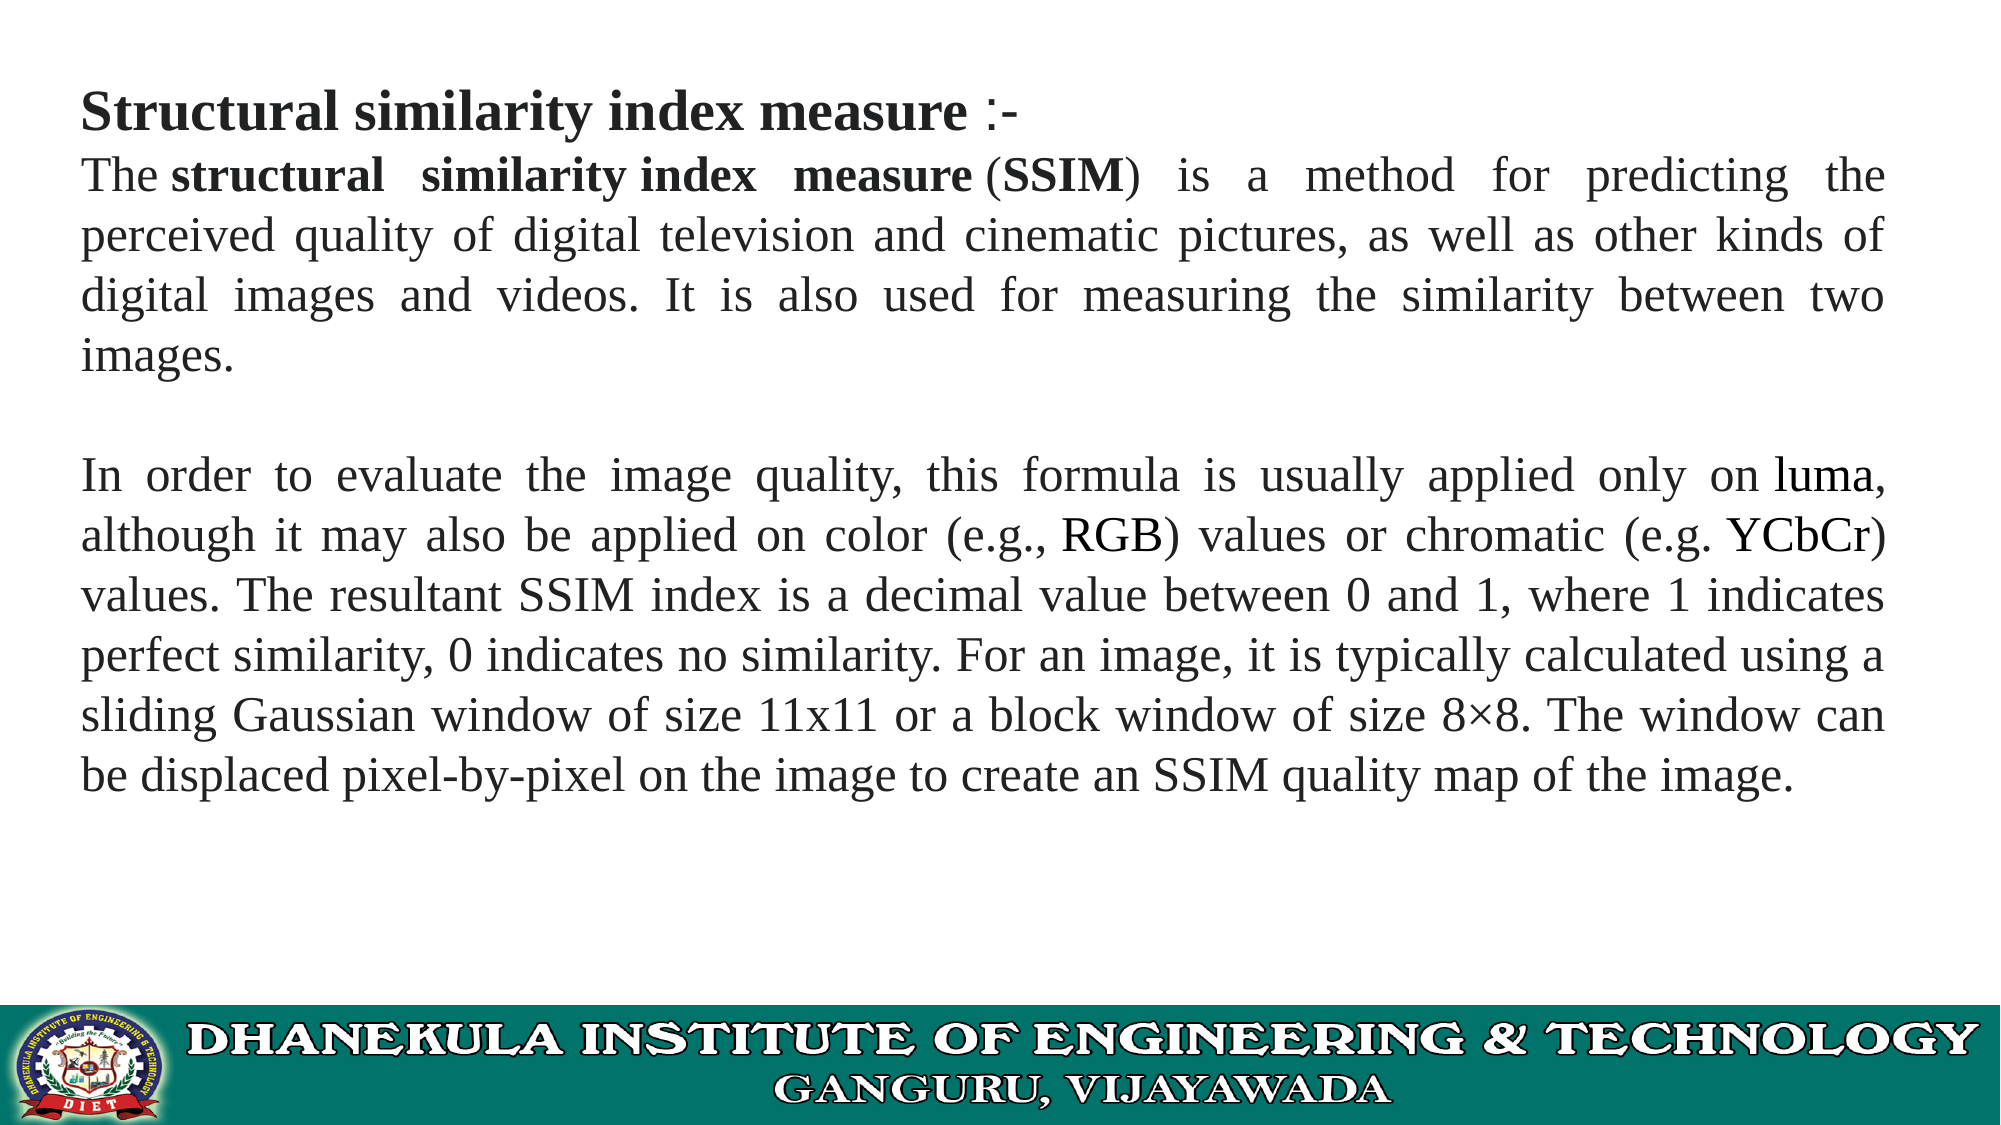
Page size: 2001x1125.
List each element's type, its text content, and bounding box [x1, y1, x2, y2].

text_box Structural similarity index measure :- The structural similarity index measure (SSIM) is a method for predicting the perceived quality of digital television and cinematic pictures, as well as other kinds of digital images and videos. It is also used for measuring the similarity between two images. In order to evaluate the image quality, this formula is usually applied only on luma, although it may also be applied on color (e.g., RGB) values or chromatic (e.g. YCbCr) values. The resultant SSIM index is a decimal value between 0 and 1, where 1 indicates perfect similarity, 0 indicates no similarity. For an image, it is typically calculated using a sliding Gaussian window of size 11x11 or a block window of size 8×8. The window can be displaced pixel-by-pixel on the image to create an SSIM quality map of the image. [66, 64, 1902, 810]
picture [0, 1005, 2000, 1125]
